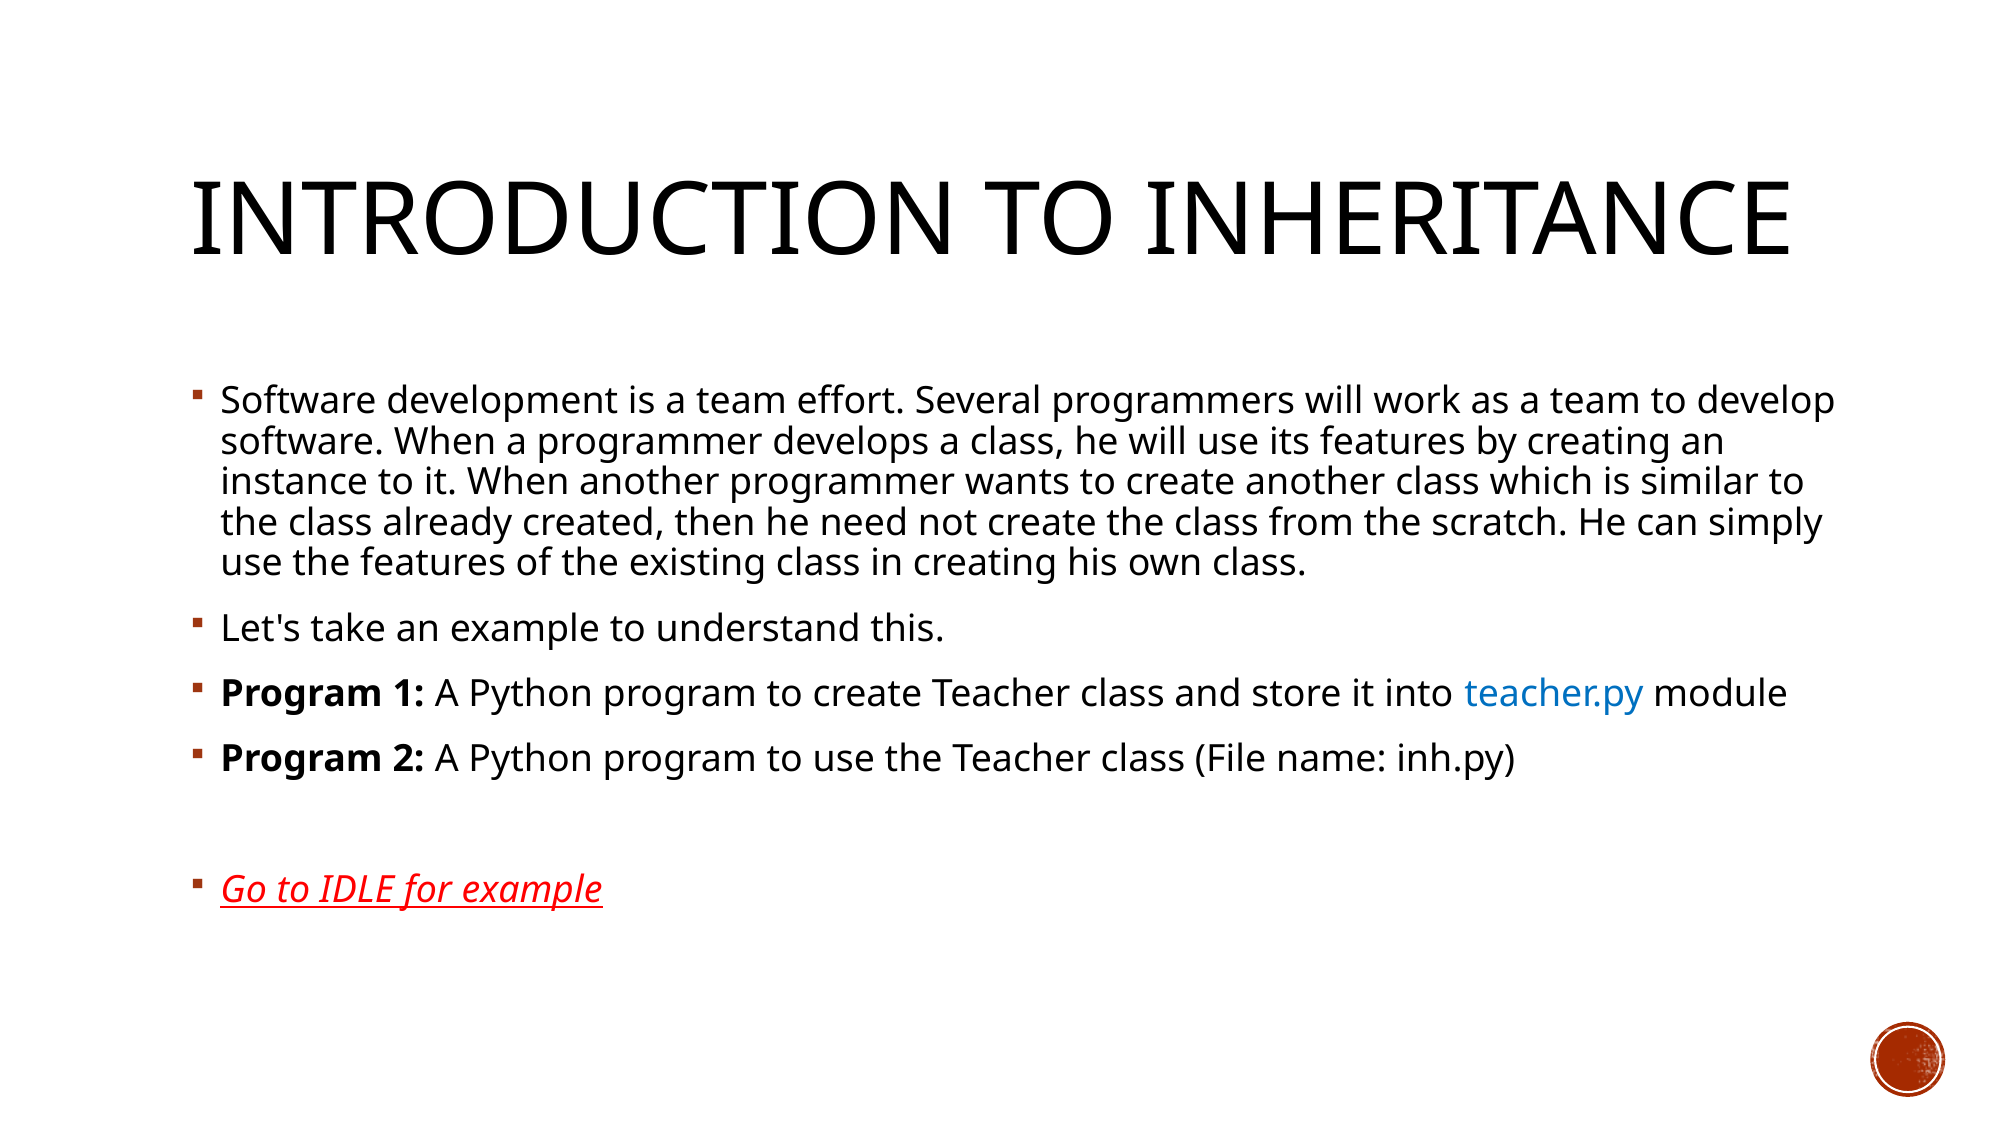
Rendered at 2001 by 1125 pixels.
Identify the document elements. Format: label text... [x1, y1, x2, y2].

title Introduction to inheritance [175, 156, 1826, 288]
list Software development is a team effort. Several programmers will work as a team to develop software. When a programmer develops a class, he will use its features by creating an instance to it. When another programmer wants to create another class which is similar to the class already created, then he need not create the class from the scratch. He can simply use the features of the existing class in creating his own class. Let's take an example to understand this. Program 1: A Python program to create Teacher class and store it into teacher.py module Program 2: A Python program to use the Teacher class (File name: inh.py) Go to IDLE for example [175, 373, 1868, 985]
